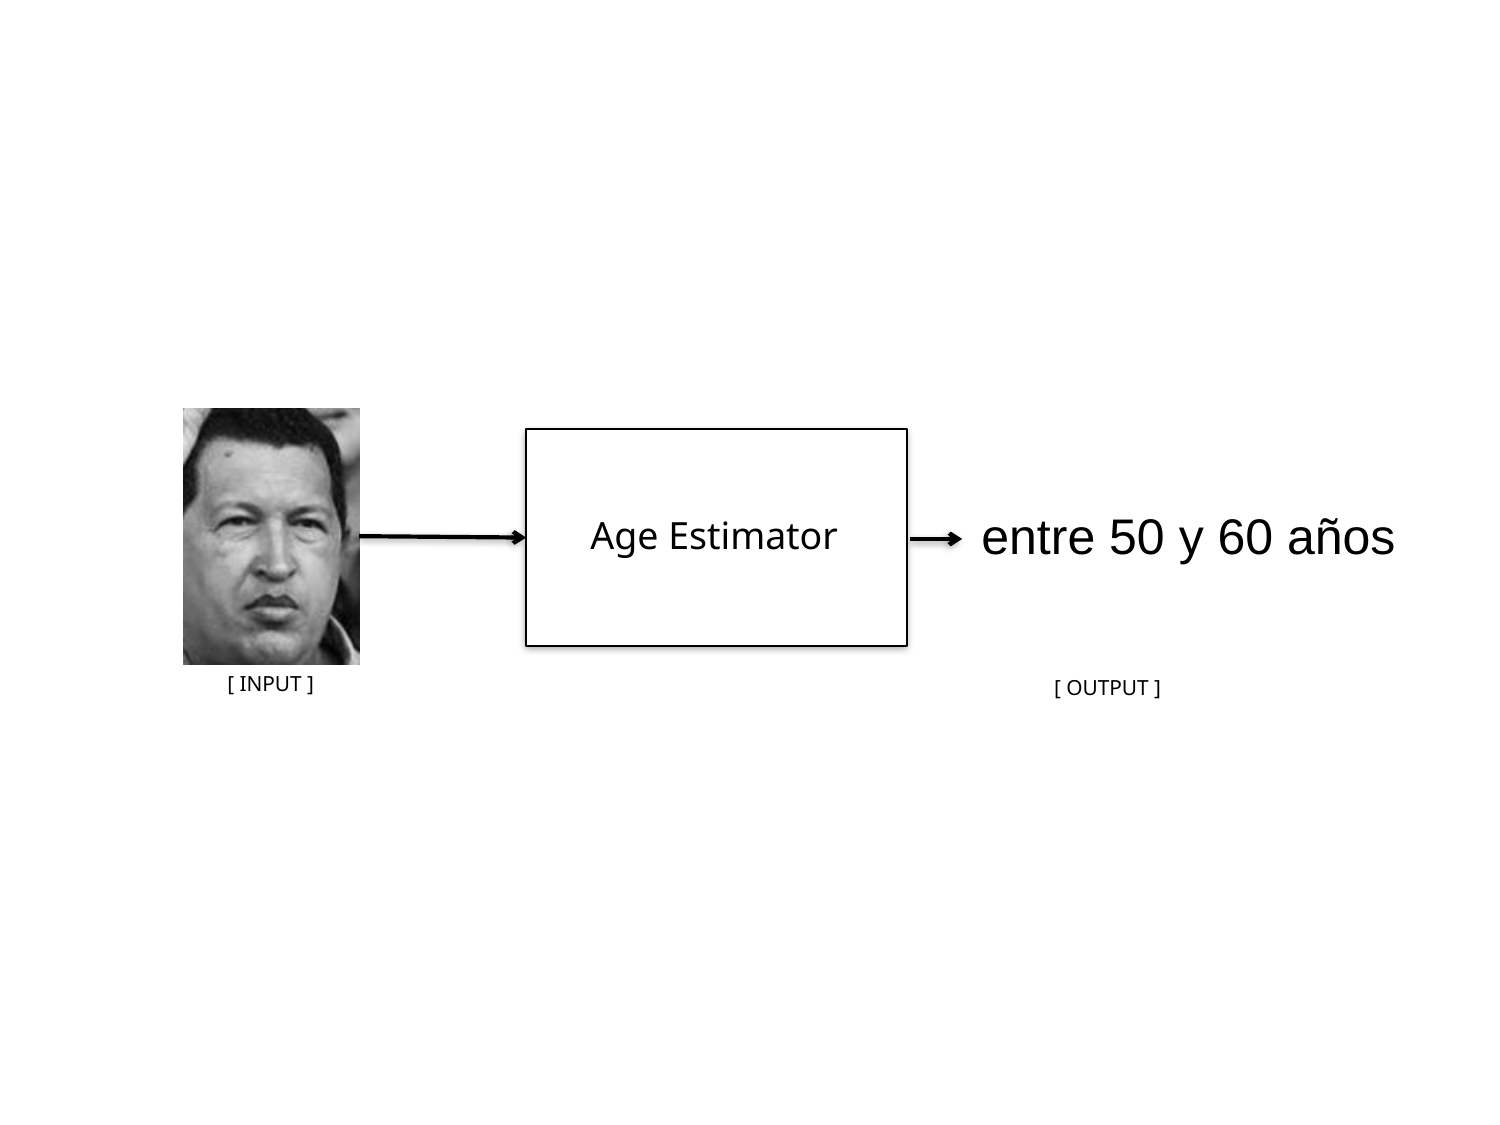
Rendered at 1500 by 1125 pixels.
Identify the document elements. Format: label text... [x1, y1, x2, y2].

picture [182, 407, 360, 665]
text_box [213, 662, 1176, 708]
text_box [474, 428, 909, 647]
text_box entre 50 y 60 años [966, 496, 1411, 572]
